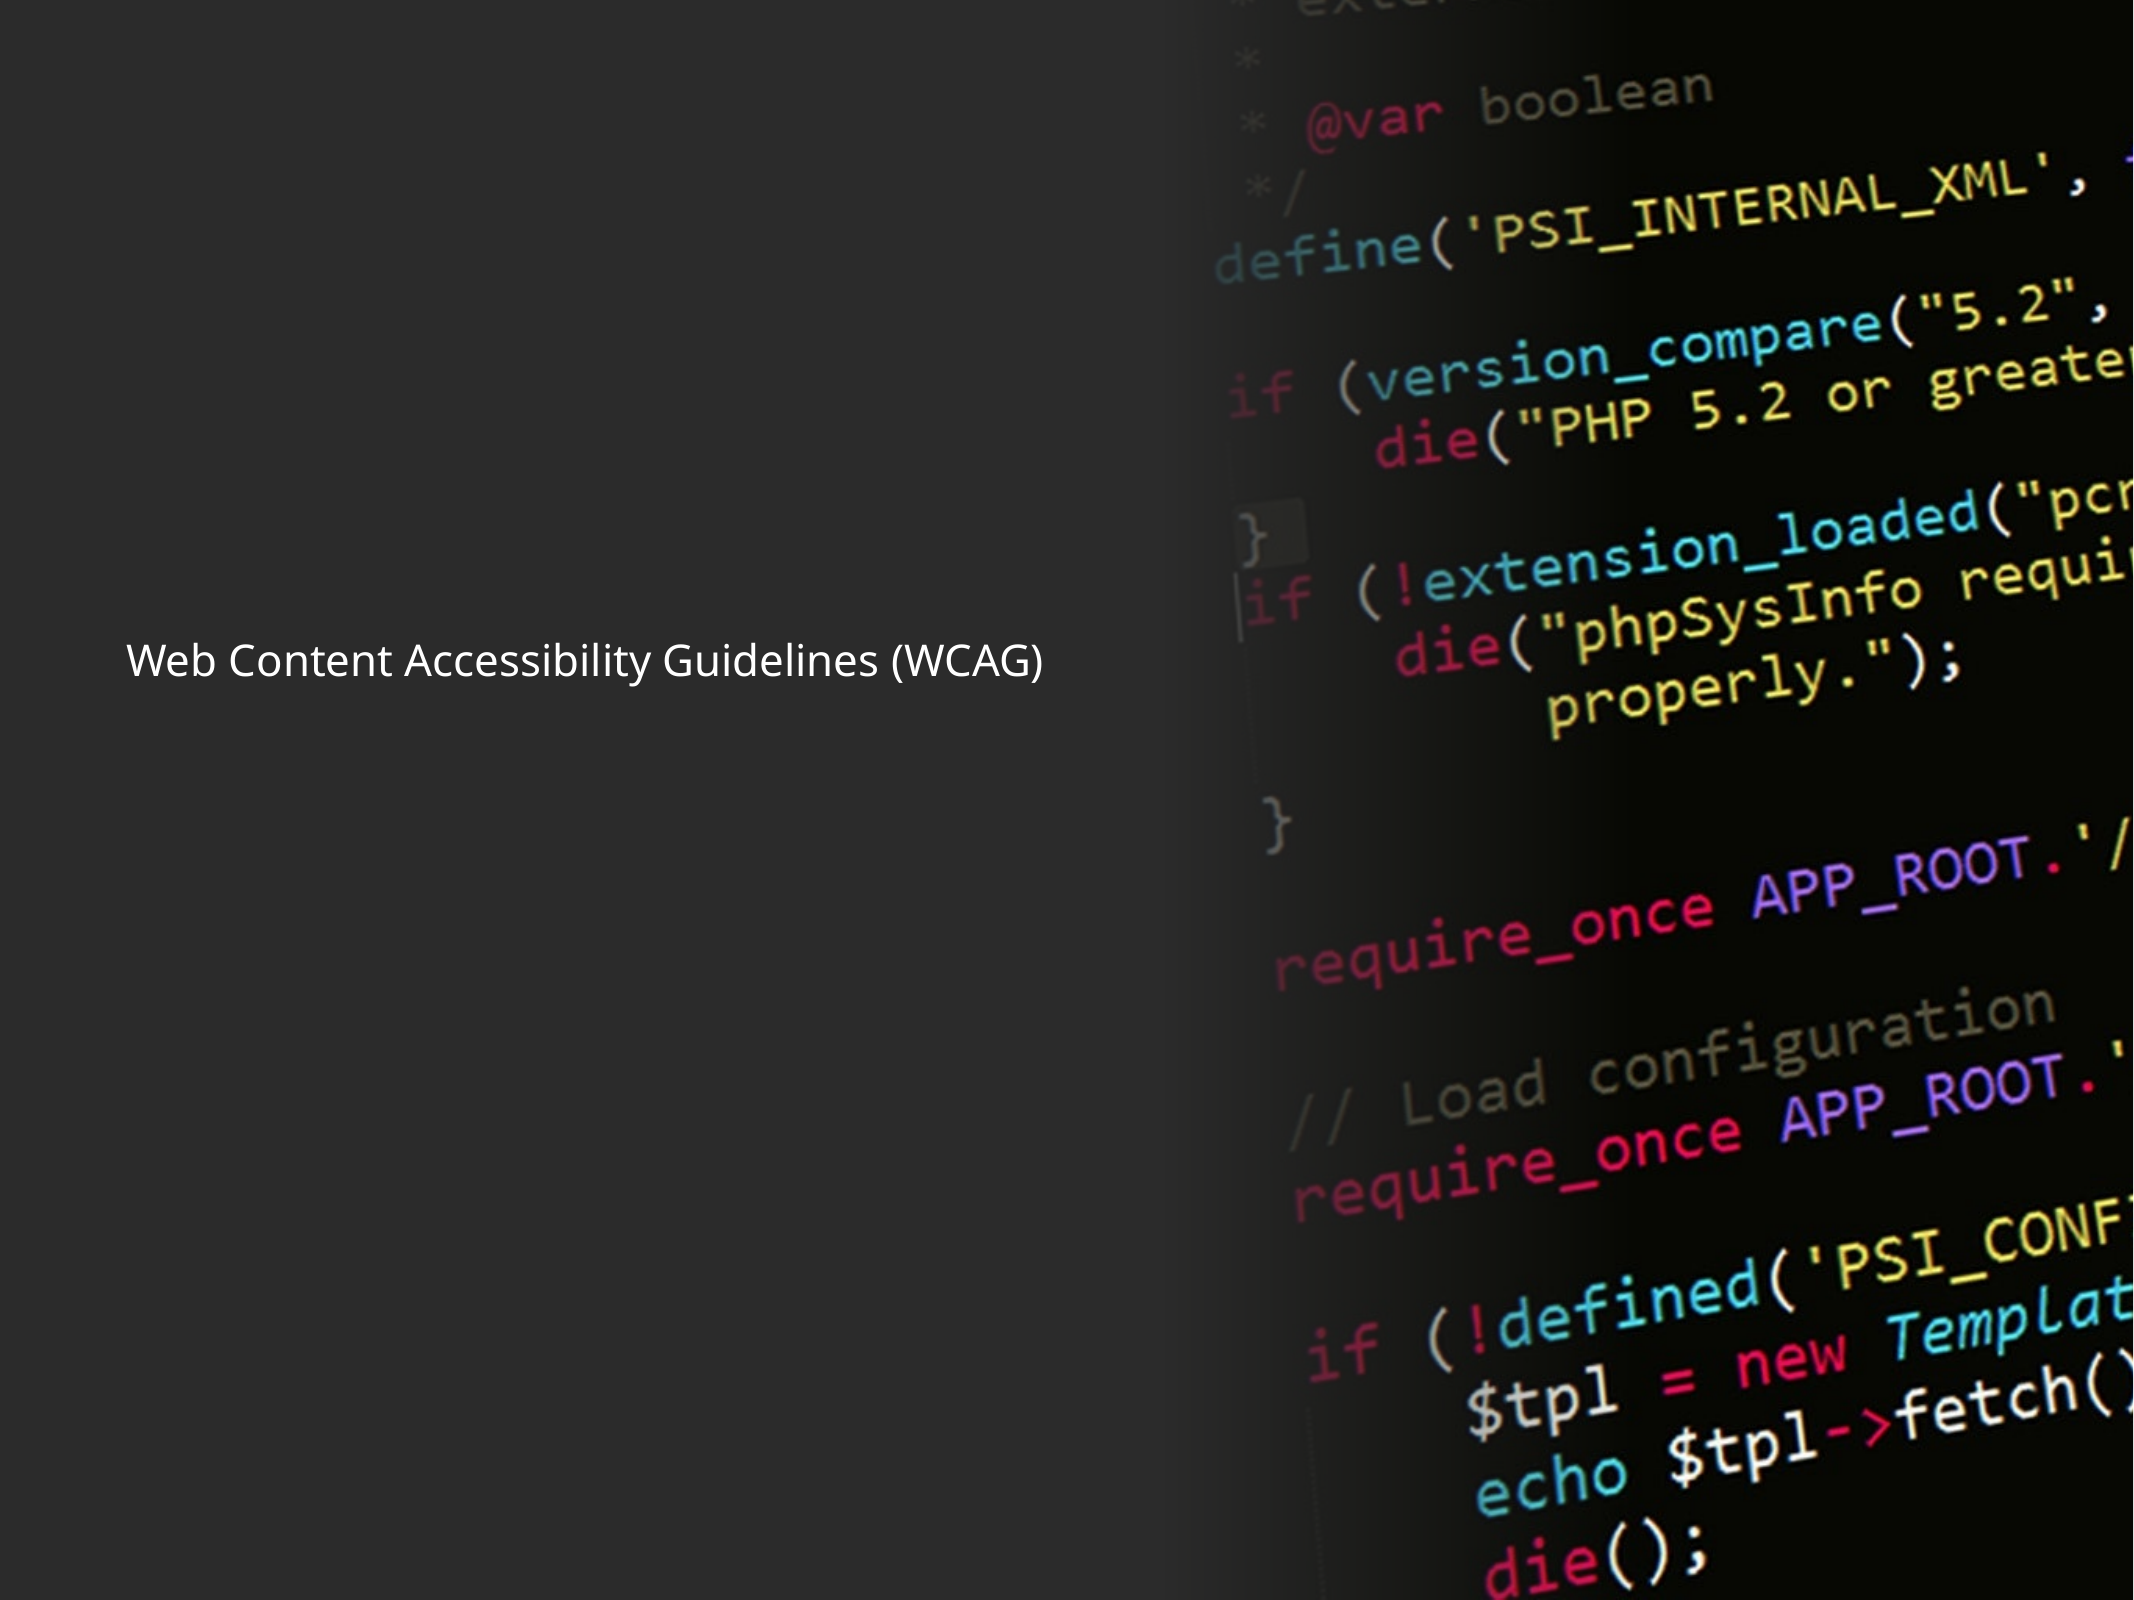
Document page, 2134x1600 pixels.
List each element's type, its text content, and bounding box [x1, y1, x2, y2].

picture [1066, 0, 2134, 1600]
text_box Web Content Accessibility Guidelines (WCAG) [125, 638, 1066, 686]
